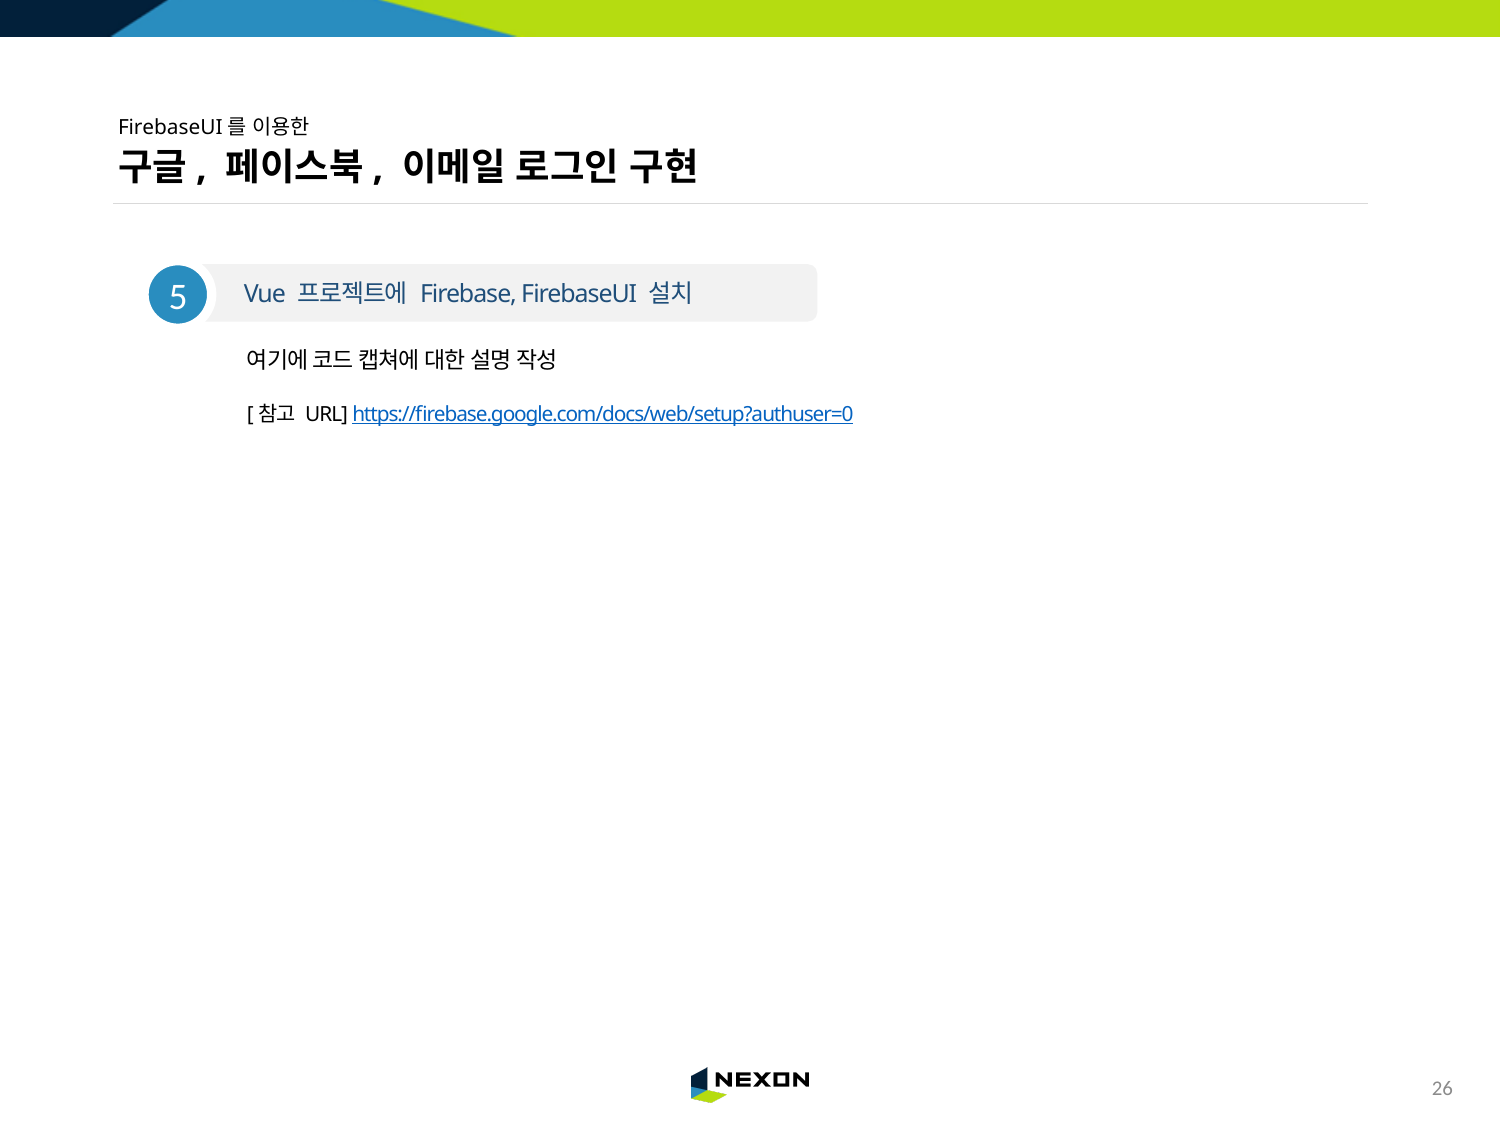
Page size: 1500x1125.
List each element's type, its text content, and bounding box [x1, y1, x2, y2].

text_box Vue 프로젝트에 Firebase, FirebaseUI 설치 [195, 263, 819, 323]
title FirebaseUI를 이용한 구글, 페이스북, 이메일 로그인 구현 [103, 90, 1397, 209]
picture [0, 0, 1500, 37]
text_box 여기에 코드 캡쳐에 대한 설명 작성 [참고 URL] https://firebase.google.com/docs/web/setup?authuser=0 [232, 338, 1368, 436]
slide_number 25 [1130, 1056, 1468, 1117]
text_box 5 [142, 259, 213, 330]
picture [691, 1067, 809, 1103]
